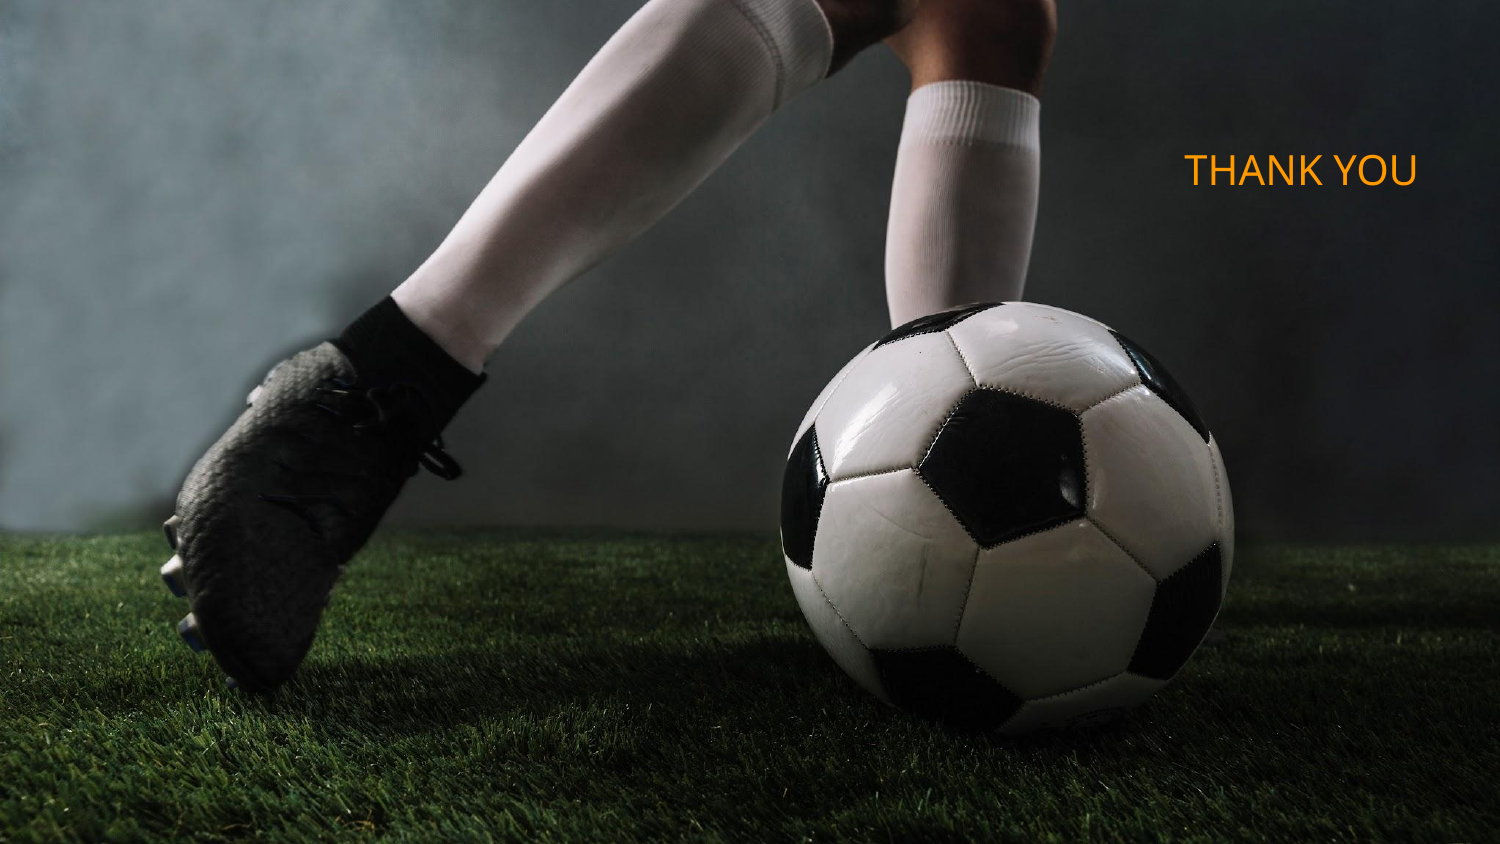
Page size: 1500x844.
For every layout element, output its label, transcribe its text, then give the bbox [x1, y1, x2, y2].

list THANK YOU [979, 38, 1435, 300]
picture [0, 0, 1500, 844]
